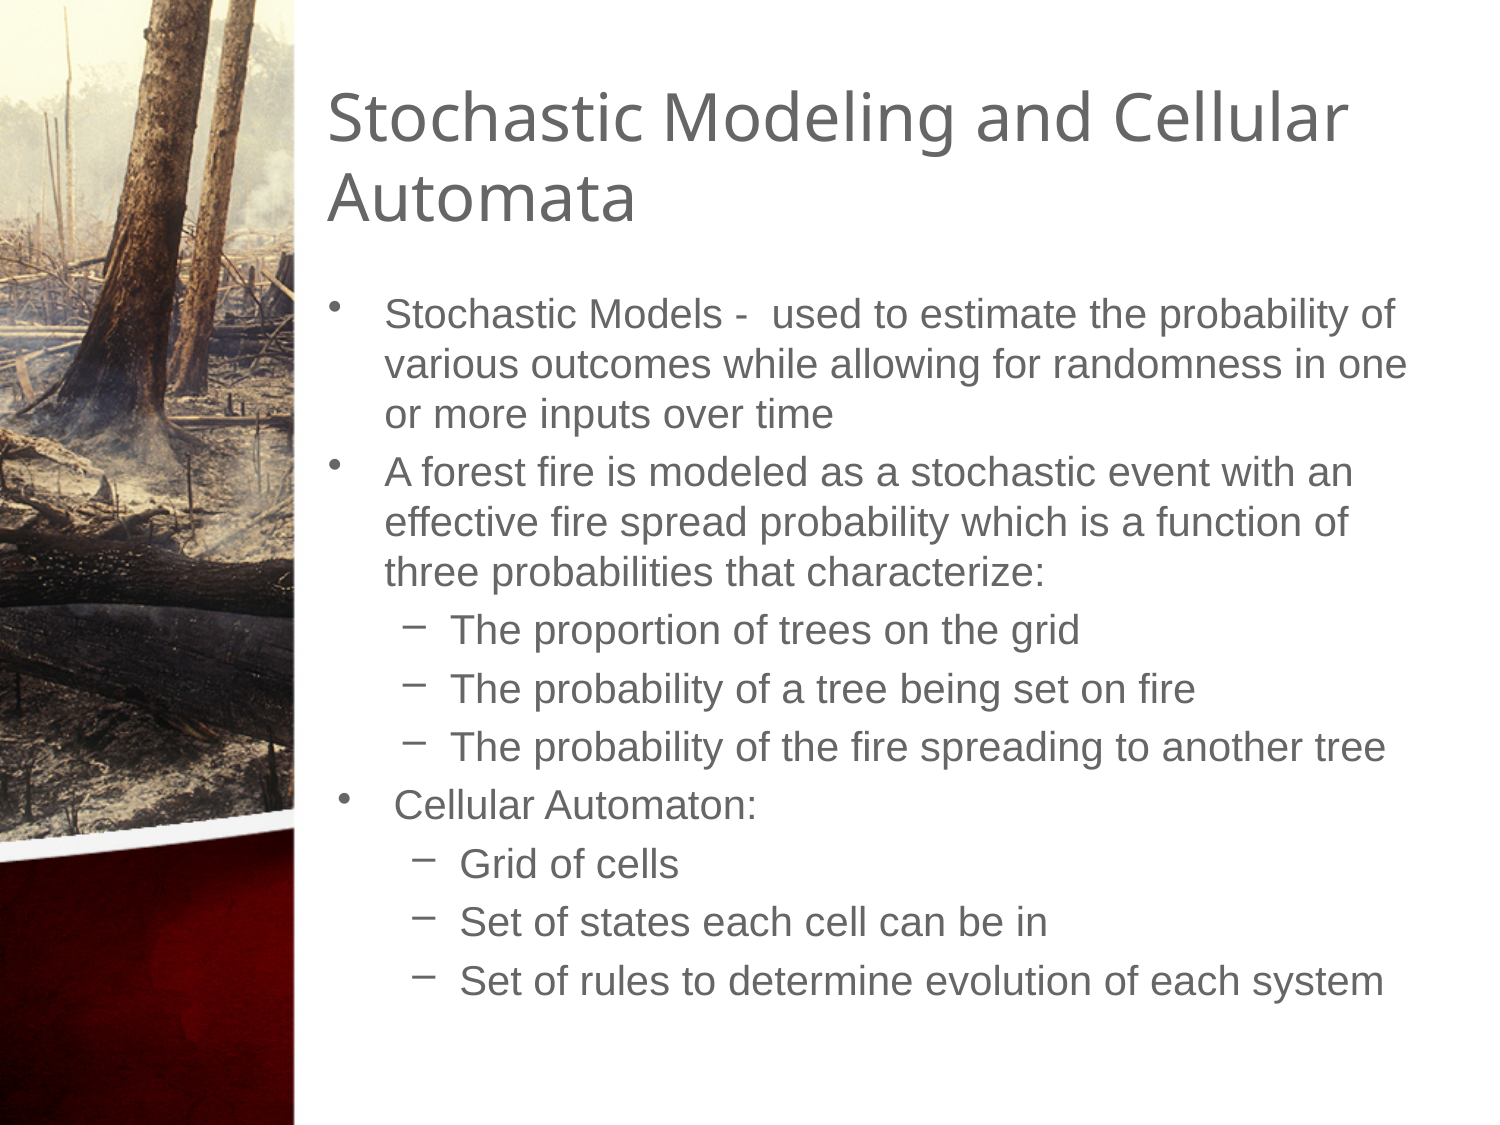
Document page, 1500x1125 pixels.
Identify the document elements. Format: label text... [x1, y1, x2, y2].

picture [0, 0, 1500, 1125]
title Stochastic Modeling and Cellular Automata [312, 66, 1424, 244]
list Stochastic Models - used to estimate the probability of various outcomes while allowing for randomness in one or more inputs over time A forest fire is modeled as a stochastic event with an effective fire spread probability which is a function of three probabilities that characterize: The proportion of trees on the grid The probability of a tree being set on fire The probability of the fire spreading to another tree Cellular Automaton: Grid of cells Set of states each cell can be in Set of rules to determine evolution of each system [312, 278, 1425, 1094]
